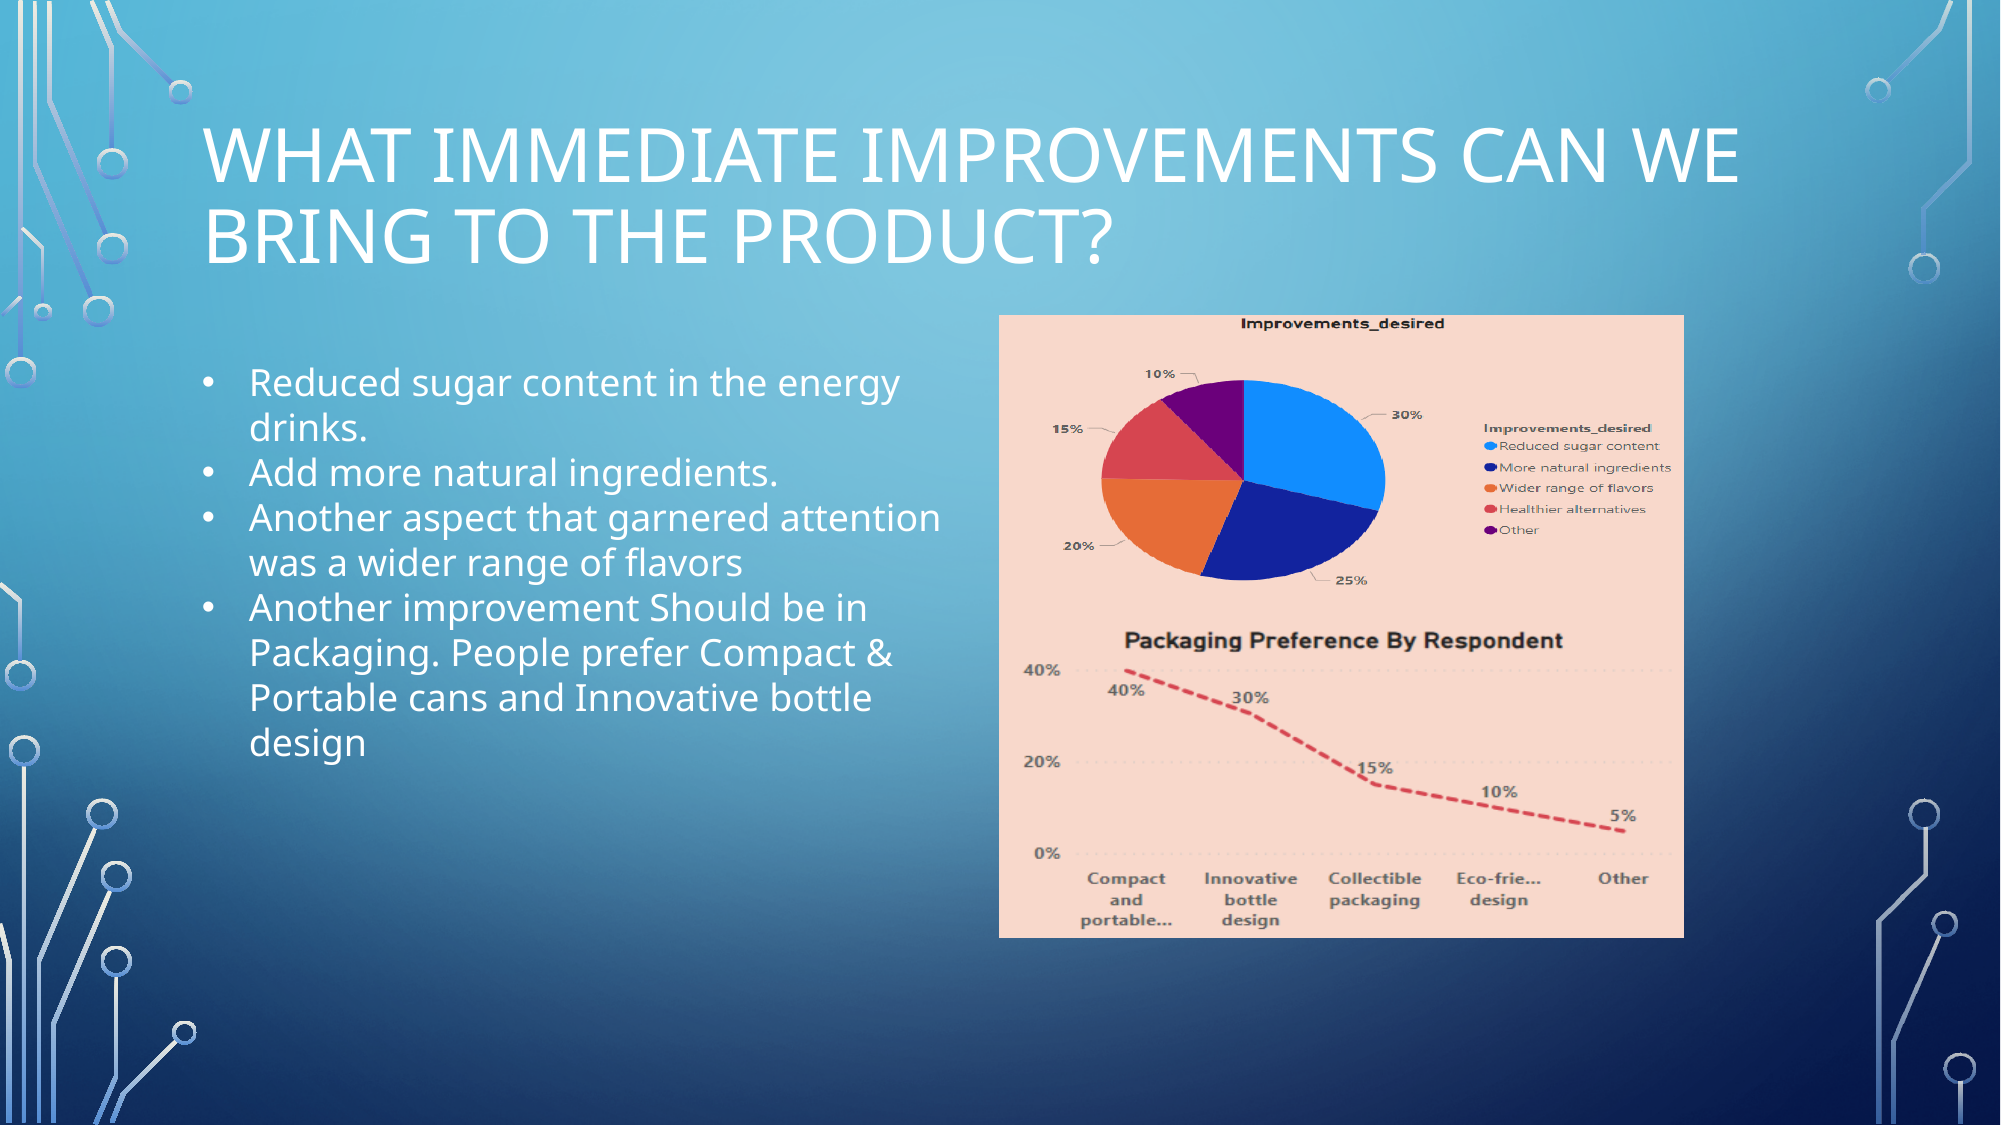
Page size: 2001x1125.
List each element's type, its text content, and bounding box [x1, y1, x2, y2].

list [999, 315, 1684, 630]
text_box Reduced sugar content in the energy drinks. Add more natural ingredients. Another aspect that garnered attention was a wider range of flavors Another improvement Should be in Packaging. People prefer Compact & Portable cans and Innovative bottle design [187, 351, 960, 772]
title What immediate improvements can we bring to the product? [187, 101, 1813, 296]
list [999, 630, 1684, 939]
